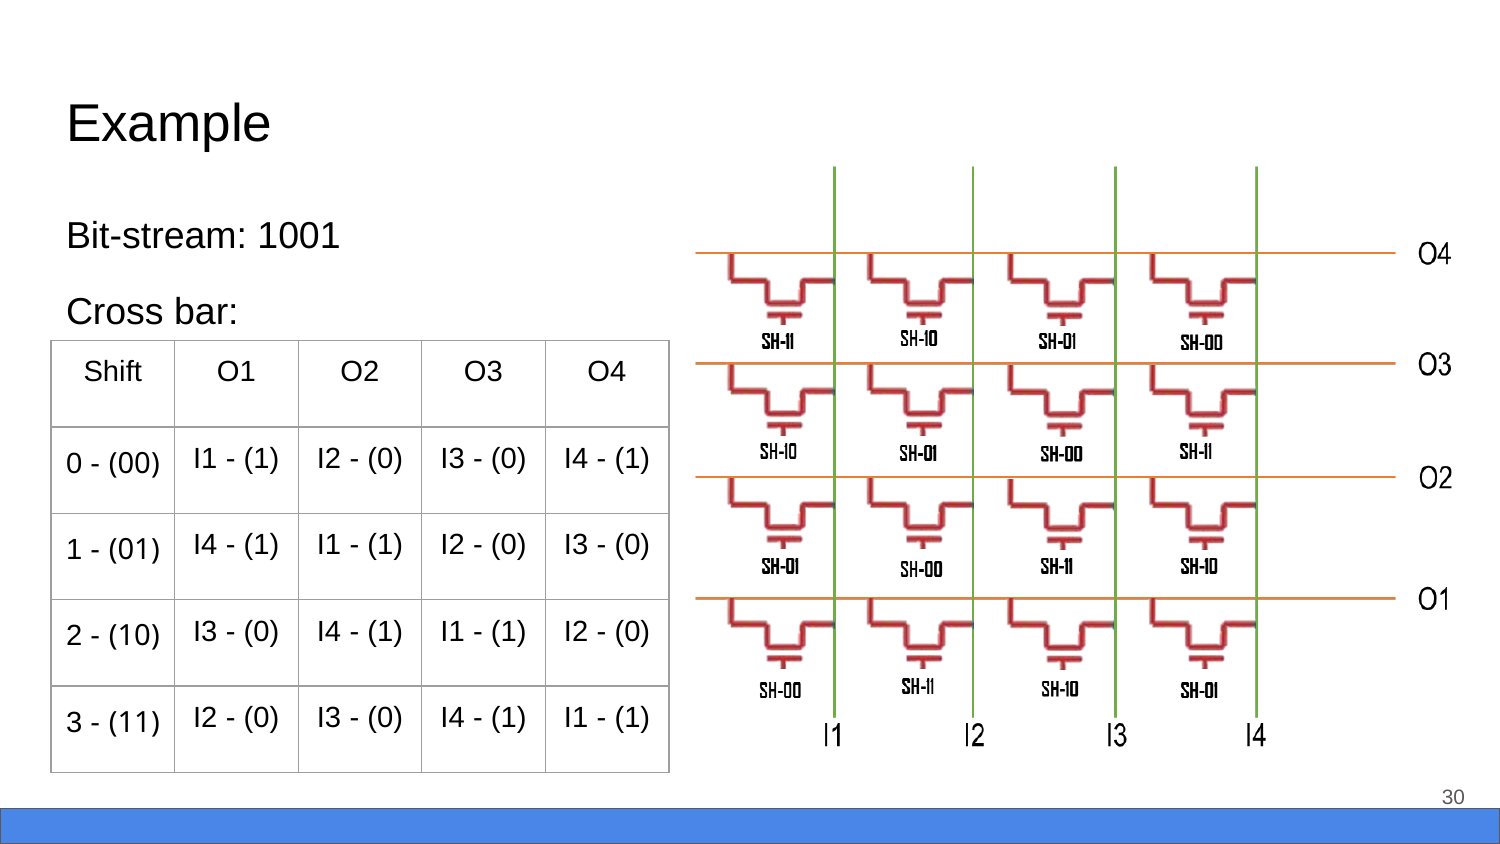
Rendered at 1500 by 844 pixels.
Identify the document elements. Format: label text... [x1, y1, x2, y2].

table_cell I1 - (1) [299, 514, 421, 599]
table_cell I4 - (1) [546, 428, 668, 513]
table_cell I2 - (0) [546, 600, 668, 685]
table_cell I3 - (0) [299, 687, 421, 772]
table_cell I4 - (1) [422, 687, 545, 772]
table_header O3 [422, 341, 545, 426]
table_cell I3 - (0) [546, 514, 668, 599]
slide_number ‹#› [1389, 764, 1480, 830]
table_cell I4 - (1) [299, 600, 421, 685]
table_cell I1 - (1) [546, 687, 668, 772]
table_header O4 [546, 341, 668, 426]
table_header O2 [299, 341, 421, 426]
table_cell I1 - (1) [175, 428, 298, 513]
table_cell I3 - (0) [422, 428, 545, 513]
list Bit-stream: 1001 Cross bar: [51, 189, 393, 340]
table_header O1 [175, 341, 298, 426]
title Example [51, 72, 1449, 167]
table_cell I2 - (0) [299, 428, 421, 513]
table_cell 1 - (01) [52, 514, 174, 599]
table_cell 3 - (11) [52, 687, 174, 772]
table_cell I4 - (1) [175, 514, 298, 599]
table_cell I1 - (1) [422, 600, 545, 685]
table_cell I3 - (0) [175, 600, 298, 685]
text_box [0, 808, 1500, 844]
table_cell 2 - (10) [52, 600, 174, 685]
table_header Shift [52, 341, 174, 426]
table_cell I2 - (0) [175, 687, 298, 772]
table_cell 0 - (00) [52, 428, 174, 513]
table_cell I2 - (0) [422, 514, 545, 599]
picture [694, 166, 1473, 773]
